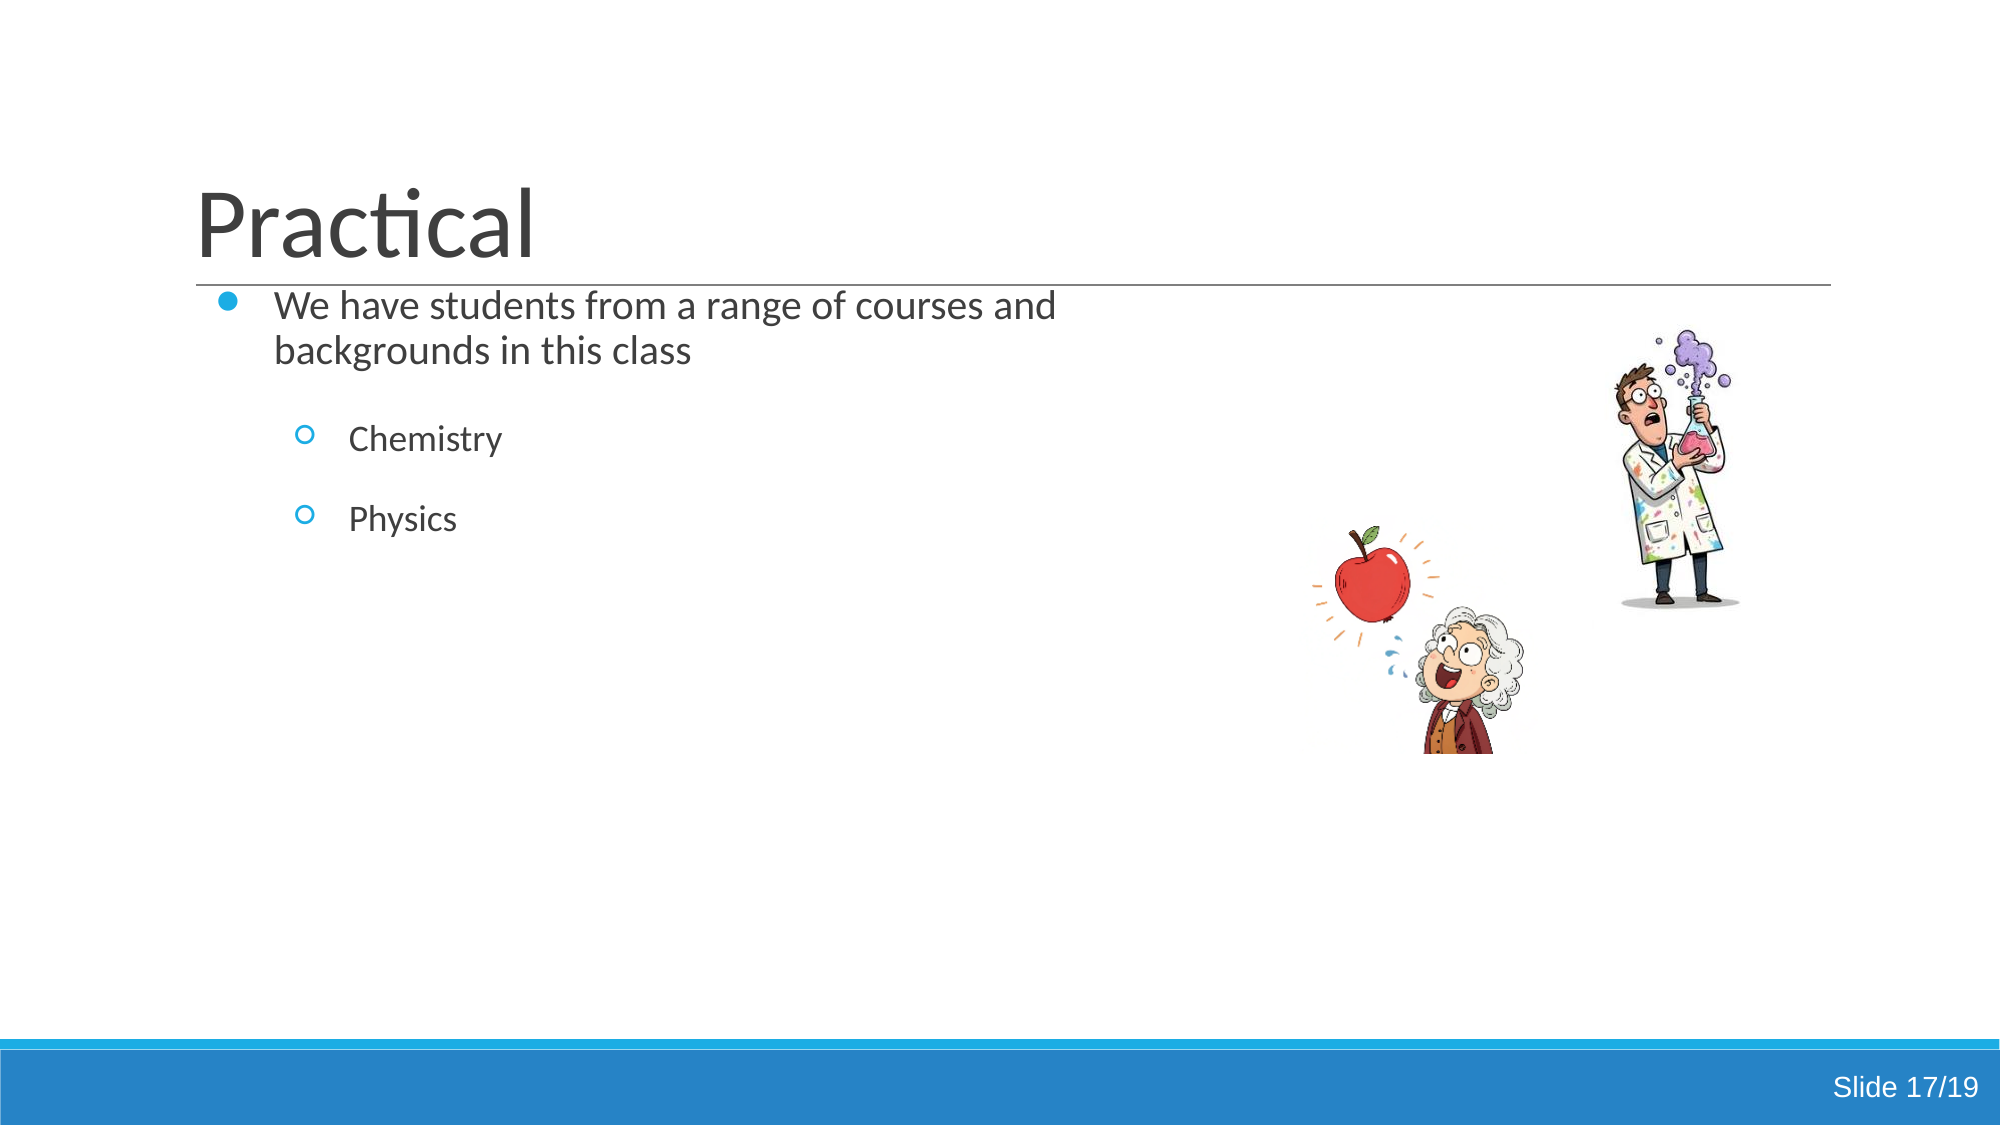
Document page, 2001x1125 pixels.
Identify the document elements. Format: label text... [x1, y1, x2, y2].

title Practical [180, 47, 1830, 285]
picture [1299, 307, 1831, 754]
text_box We have students from a range of courses and backgrounds in this class Chemistry Physics [198, 276, 1236, 862]
text_box Slide 17/19 [1817, 1053, 2000, 1125]
